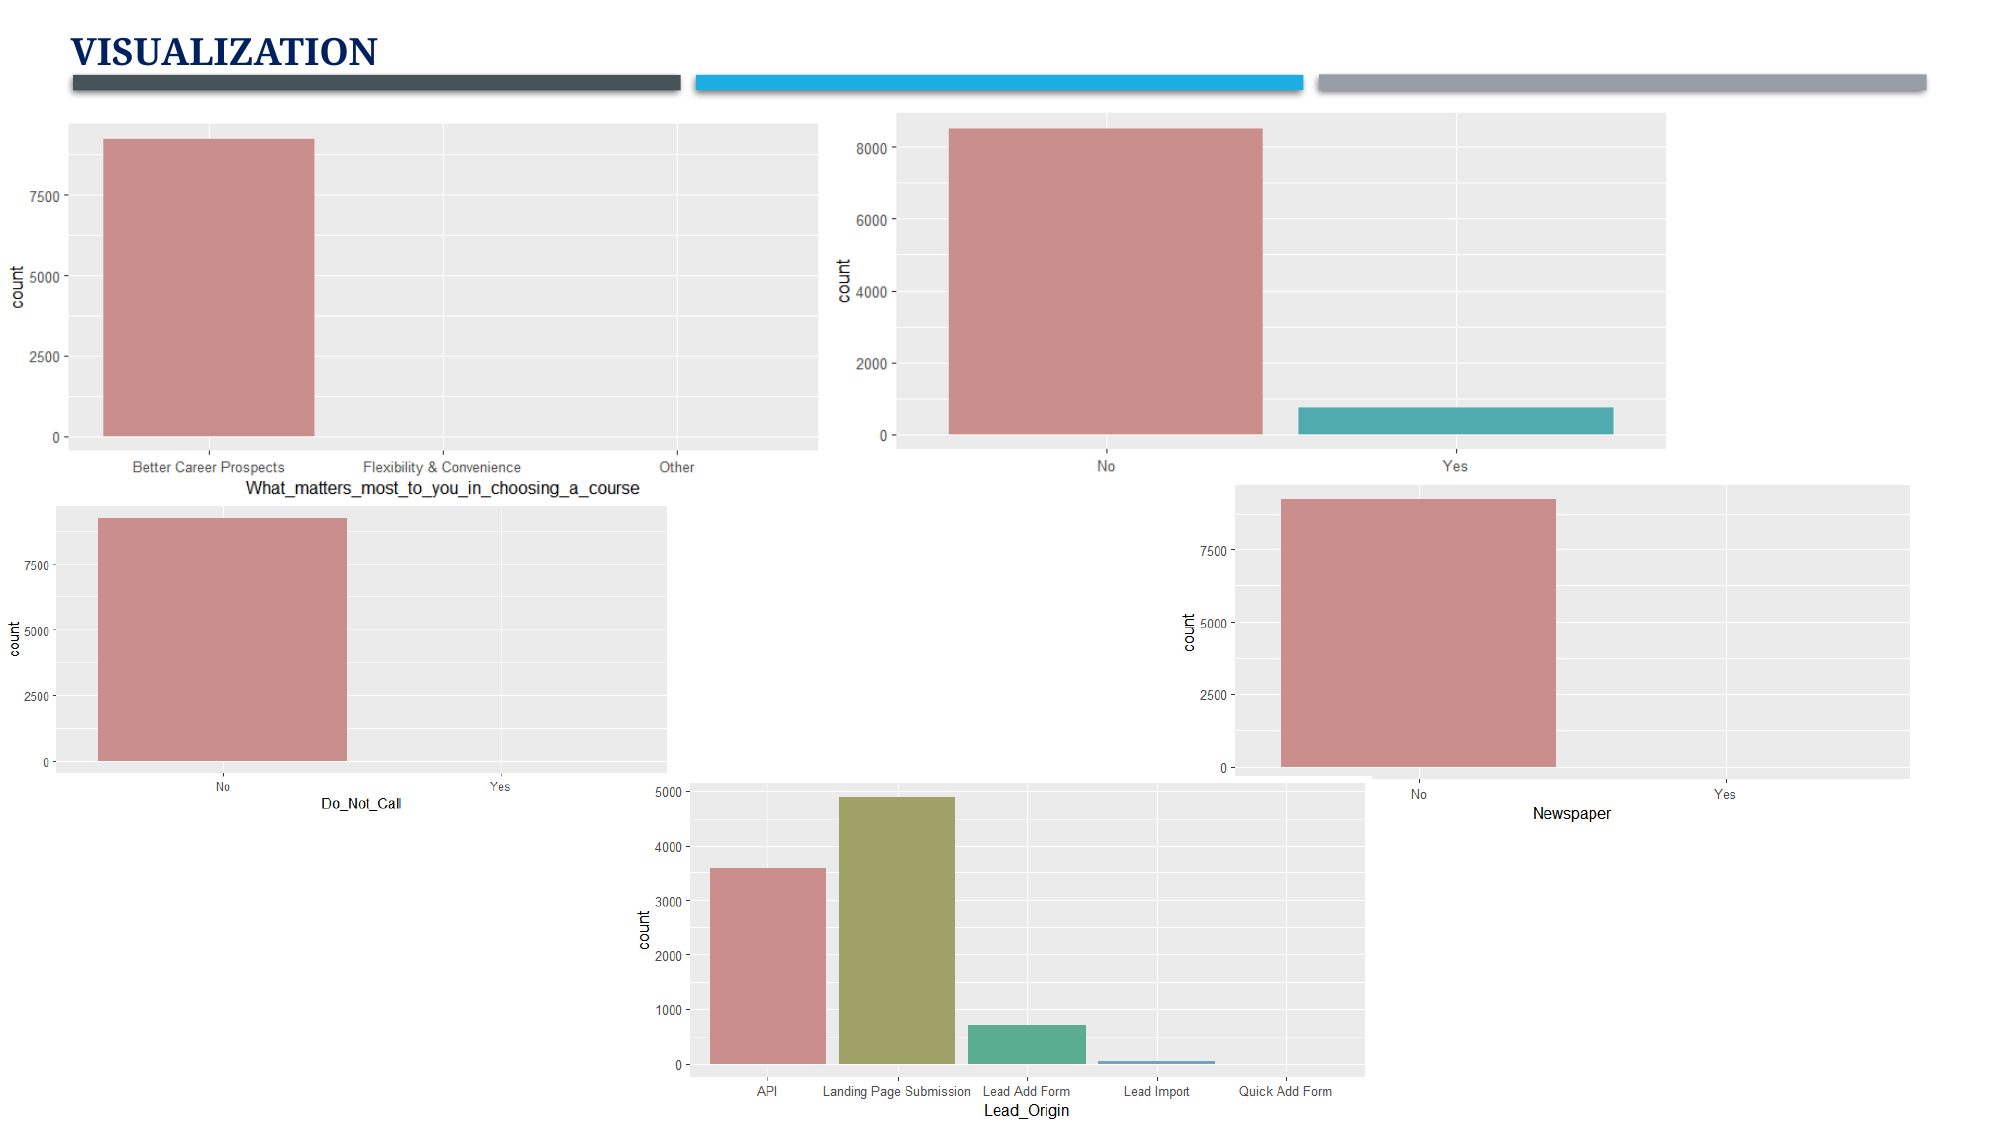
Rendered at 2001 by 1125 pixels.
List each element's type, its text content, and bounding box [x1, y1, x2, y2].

picture [0, 105, 1917, 1125]
text_box VISUALIZATION [55, 20, 1056, 80]
